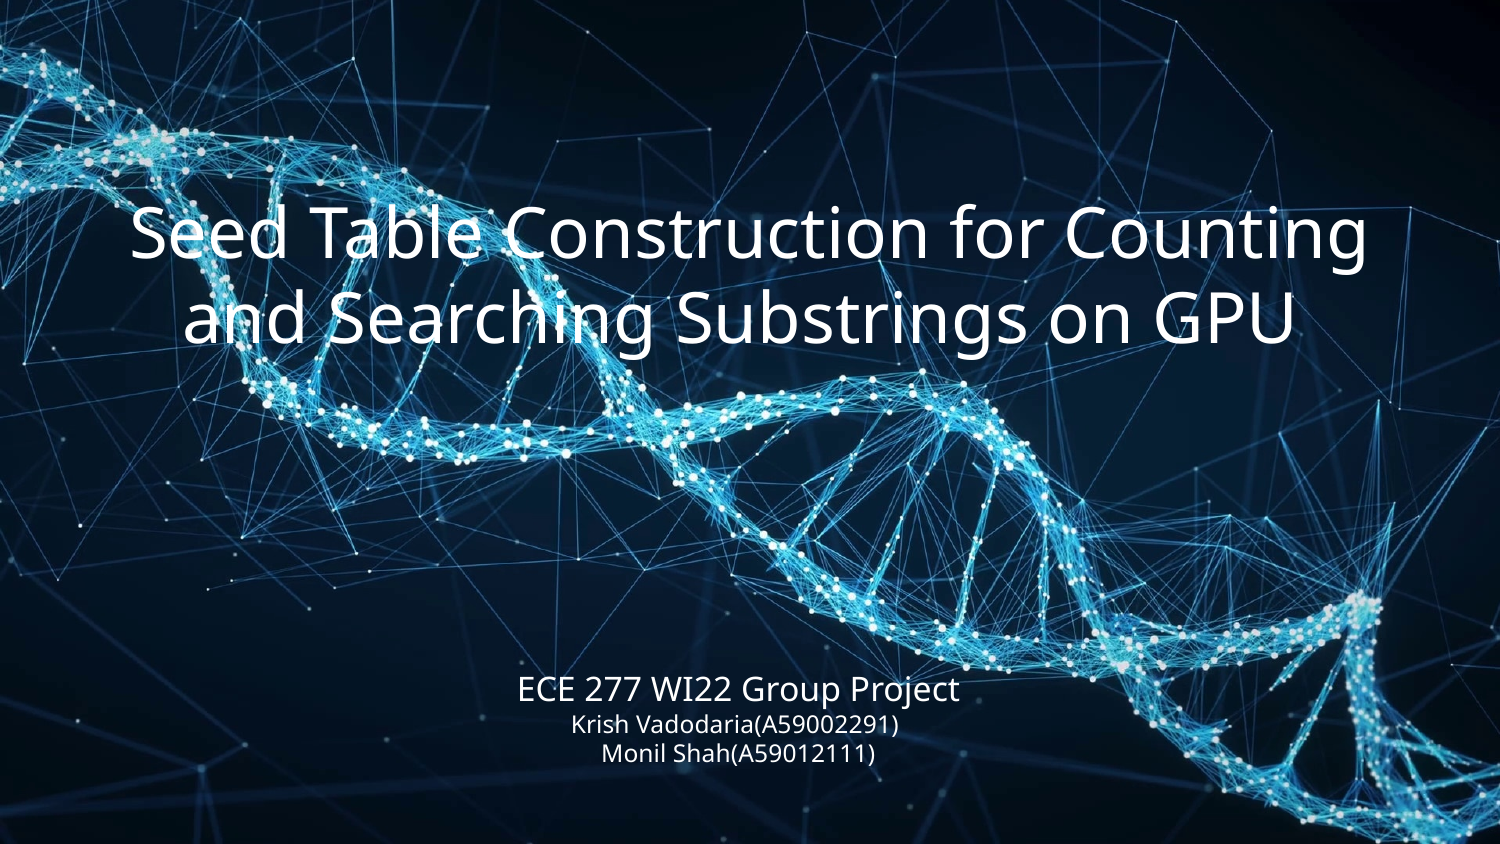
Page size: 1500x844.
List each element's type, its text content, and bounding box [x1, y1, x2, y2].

subtitle ECE 277 WI22 Group Project Krish Vadodaria(A59002291) Monil Shah(A59012111) [39, 652, 1438, 783]
picture [0, 0, 1500, 844]
title Seed Table Construction for Counting and Searching Substrings on GPU [51, 172, 1449, 373]
